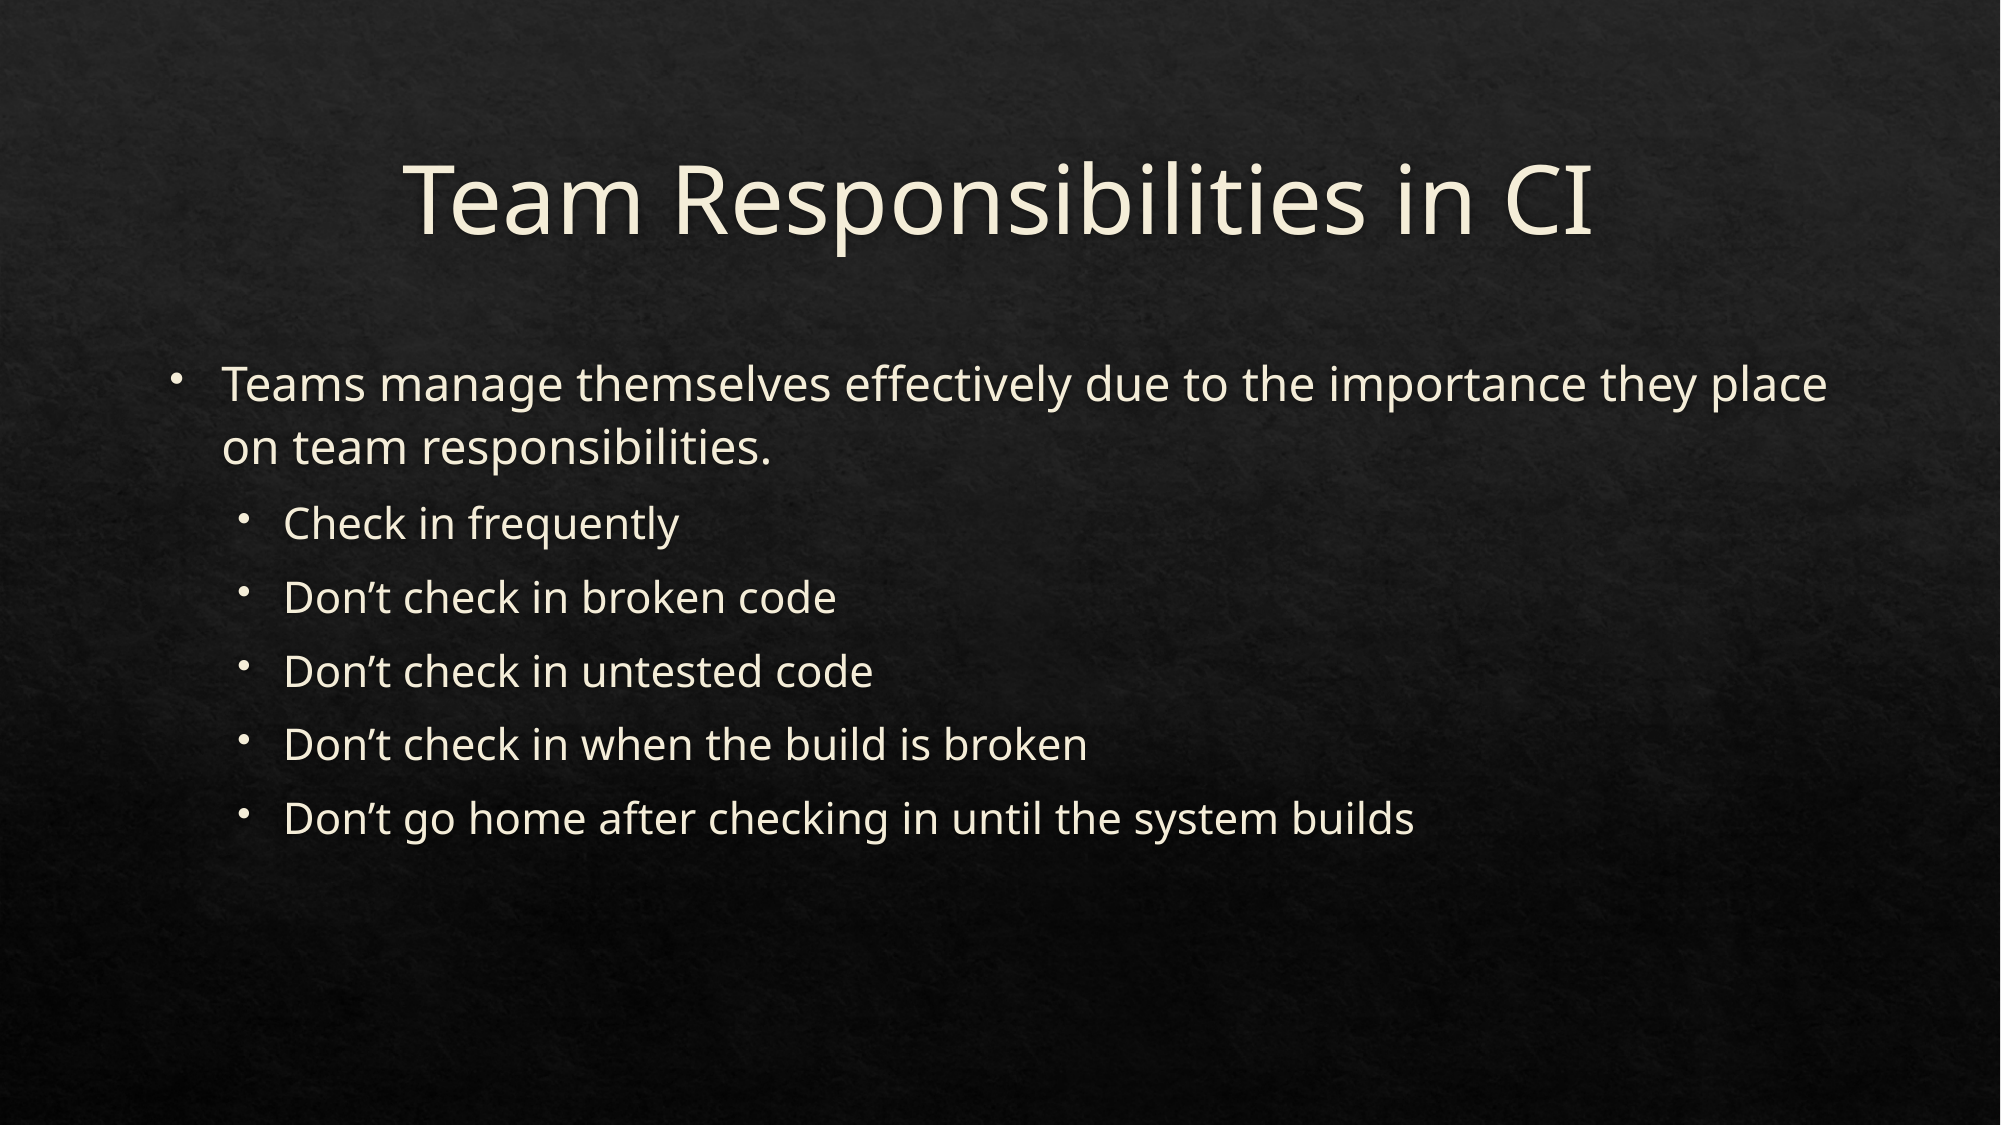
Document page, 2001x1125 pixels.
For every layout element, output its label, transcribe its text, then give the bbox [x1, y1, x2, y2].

list Teams manage themselves effectively due to the importance they place on team responsibilities. Check in frequently Don’t check in broken code Don’t check in untested code Don’t check in when the build is broken Don’t go home after checking in until the system builds [149, 340, 1849, 950]
title Team Responsibilities in CI [149, 99, 1849, 307]
